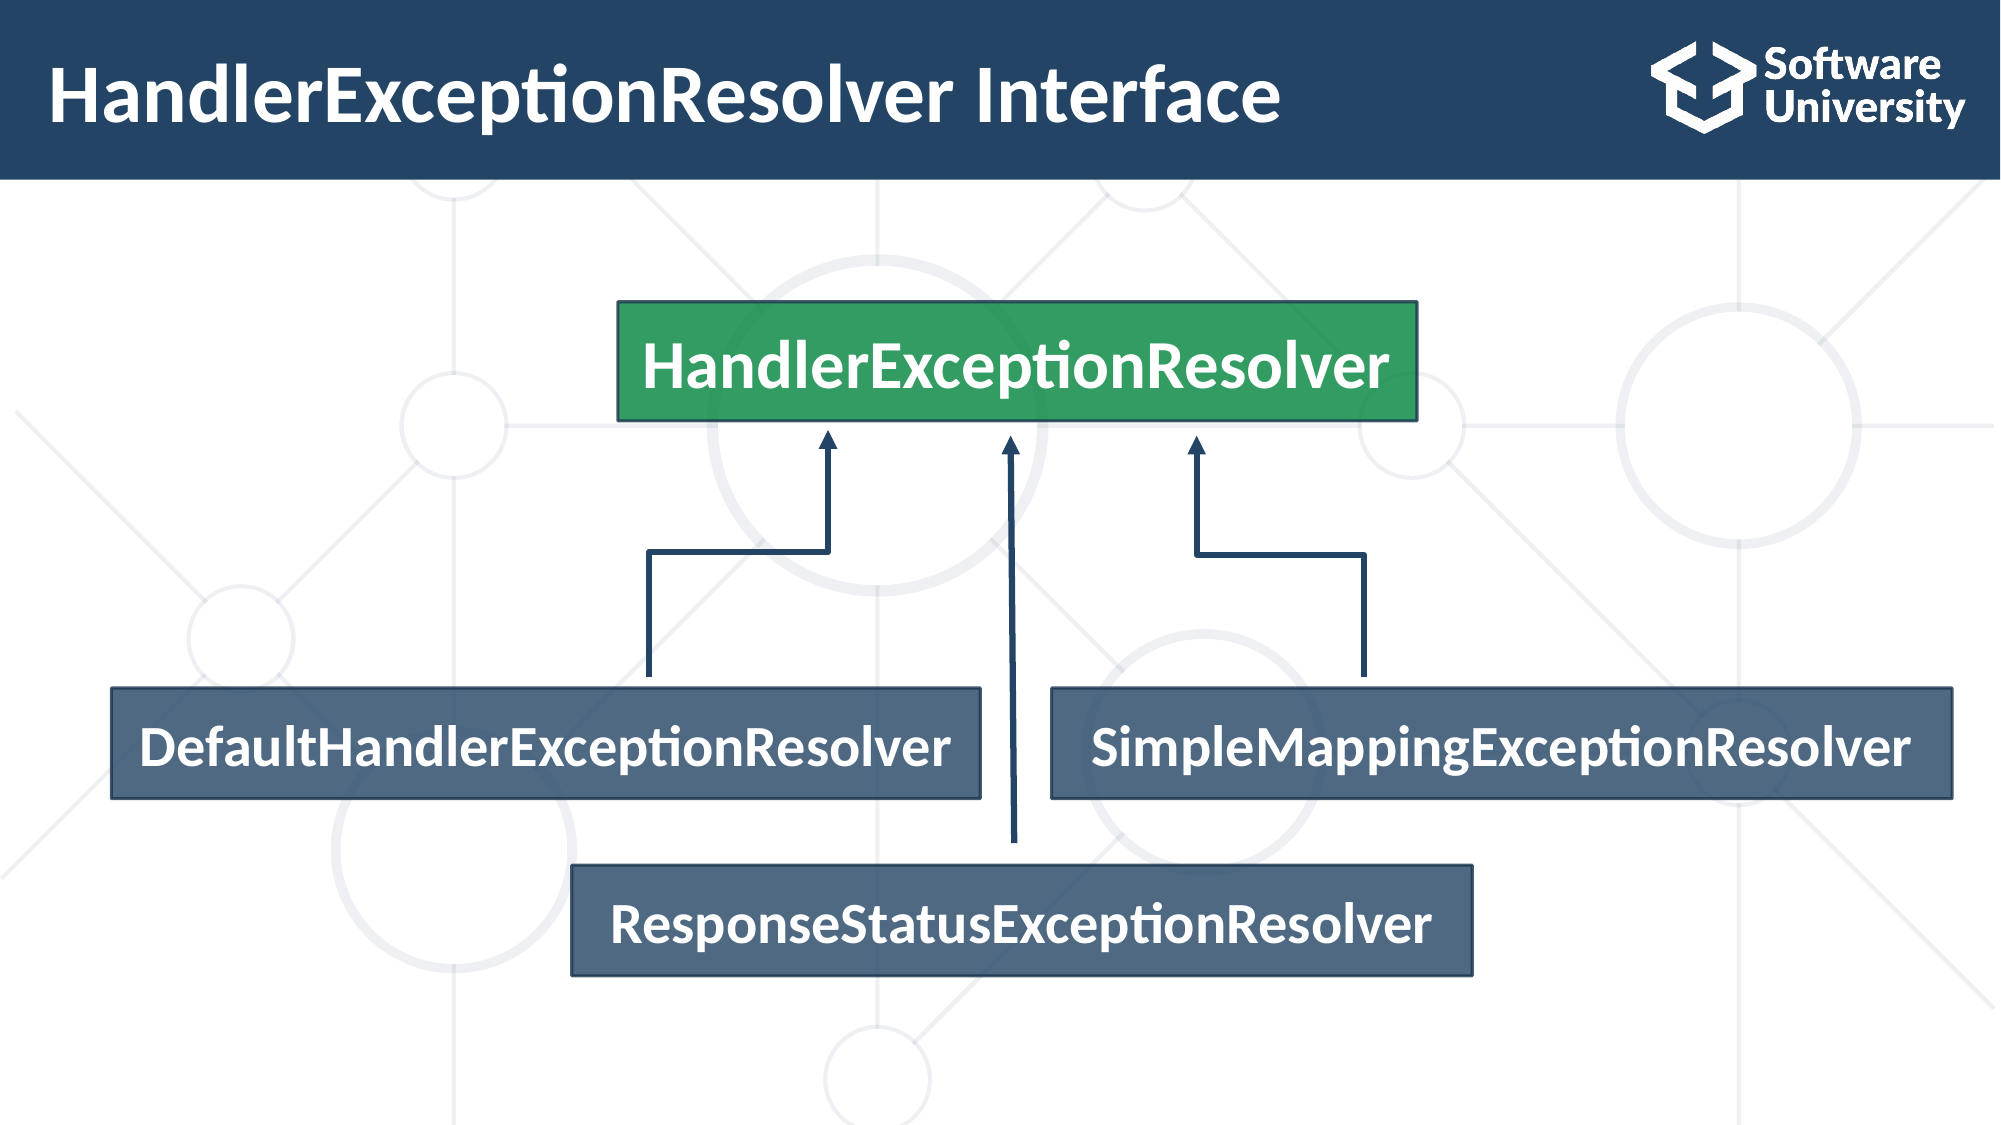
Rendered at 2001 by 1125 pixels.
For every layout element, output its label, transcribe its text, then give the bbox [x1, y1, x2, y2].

title HandlerExceptionResolver Interface [31, 16, 1625, 162]
text_box SimpleMappingExceptionResolver [1049, 686, 1954, 801]
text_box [1161, 470, 1400, 639]
picture [1651, 41, 1966, 134]
text_box HandlerExceptionResolver [616, 300, 1419, 423]
text_box DefaultHandlerExceptionResolver [109, 686, 982, 801]
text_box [1010, 435, 1015, 844]
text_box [616, 462, 861, 642]
text_box ResponseStatusExceptionResolver [570, 863, 1474, 978]
